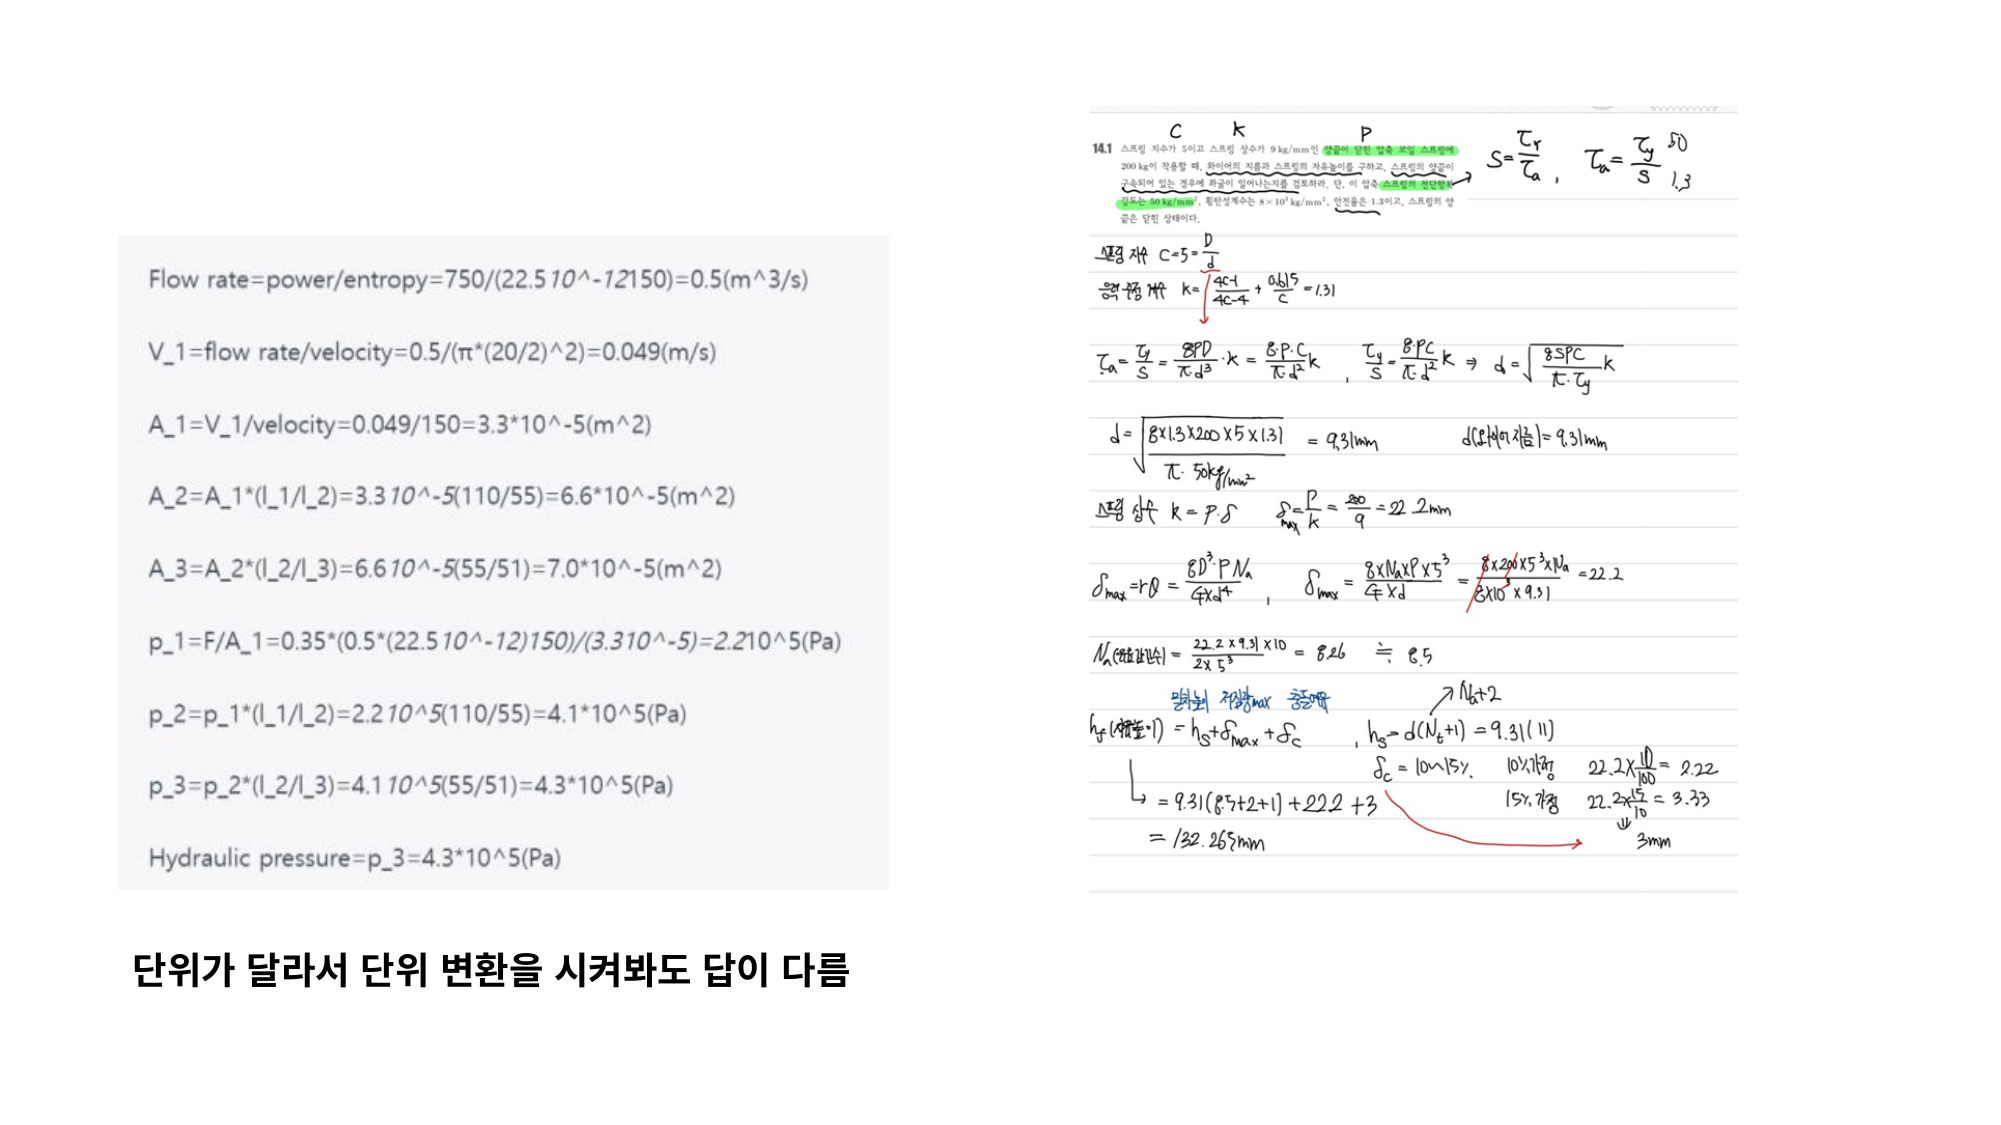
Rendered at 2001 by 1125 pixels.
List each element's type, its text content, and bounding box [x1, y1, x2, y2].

picture [1089, 106, 1738, 922]
text_box 단위가 달라서 단위 변환을 시켜봐도 답이 다름 [118, 939, 945, 1000]
picture [118, 235, 889, 890]
